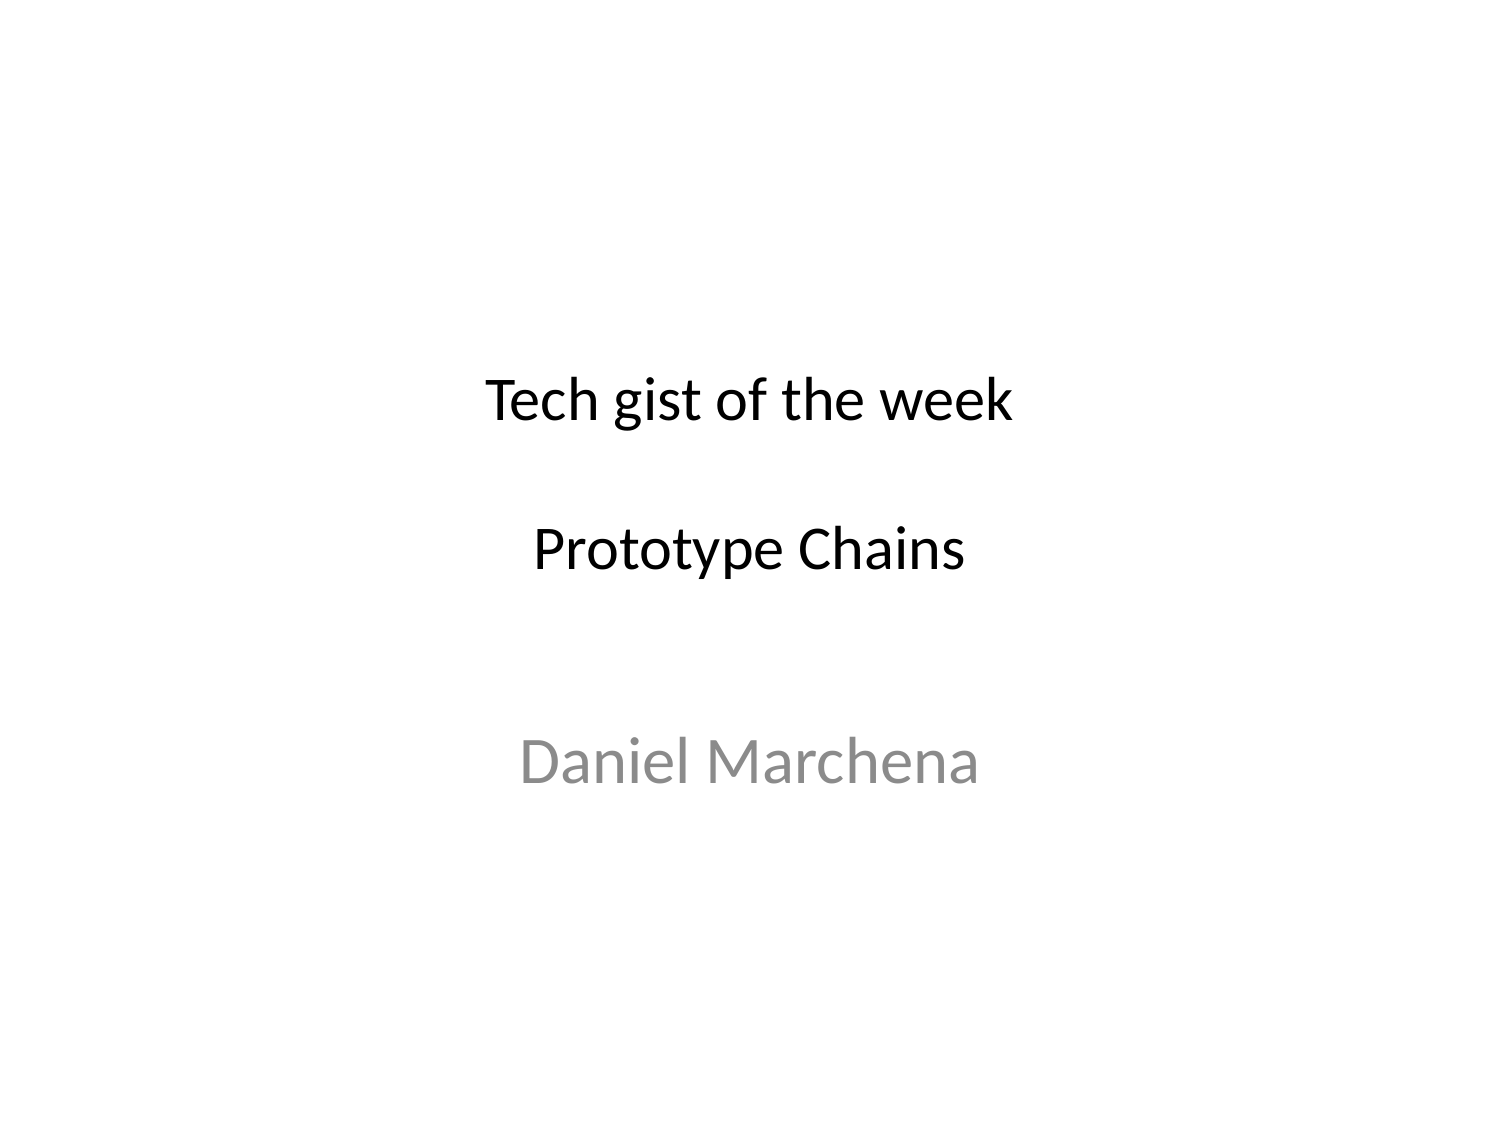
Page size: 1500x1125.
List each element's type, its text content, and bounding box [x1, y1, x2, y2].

subtitle Daniel Marchena [225, 709, 1275, 997]
title Tech gist of the week Prototype Chains [56, 349, 1444, 591]
